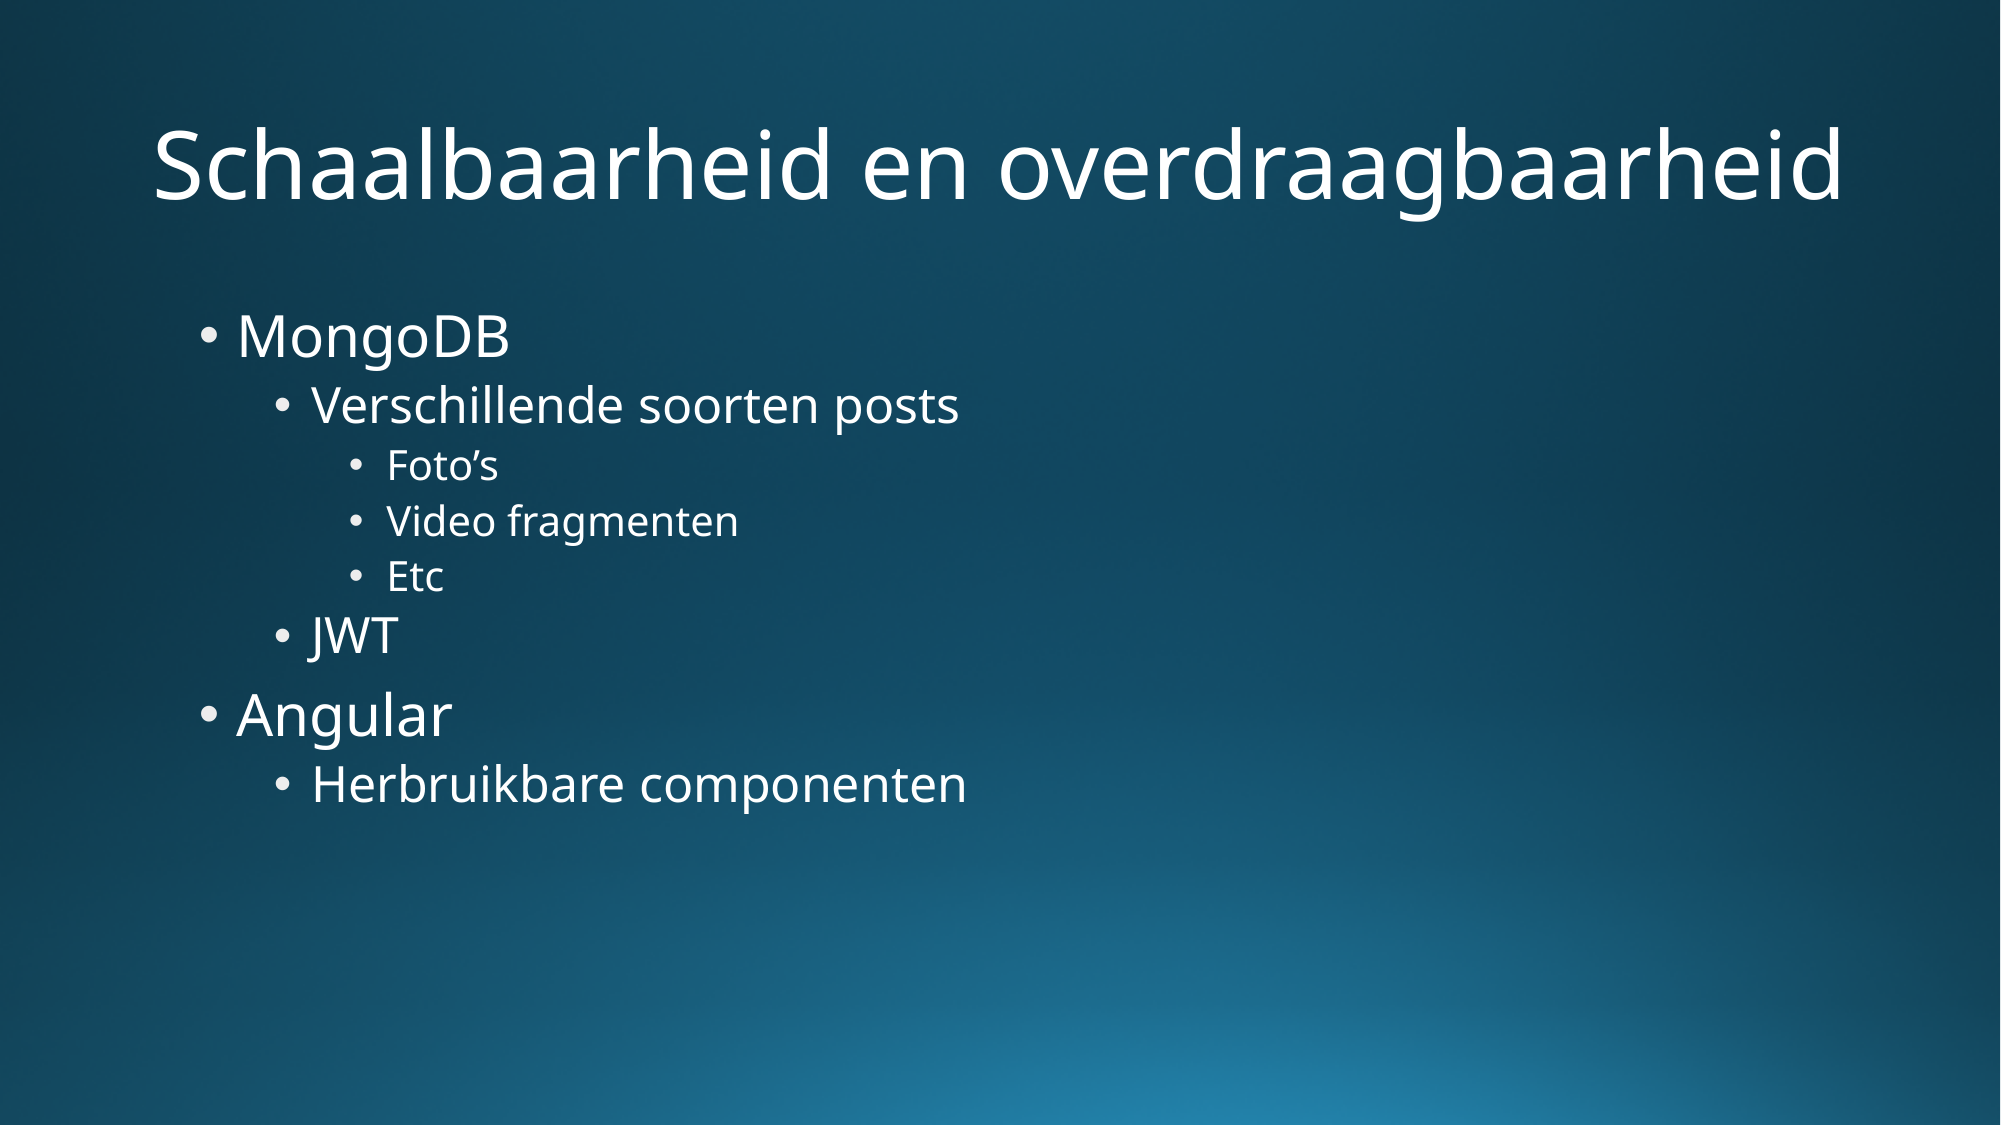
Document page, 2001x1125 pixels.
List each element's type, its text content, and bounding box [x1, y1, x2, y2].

picture [0, 0, 2001, 1125]
title Schaalbaarheid en overdraagbaarheid [137, 59, 1863, 278]
list MongoDB Verschillende soorten posts Foto’s Video fragmenten Etc JWT Angular Herbruikbare componenten [183, 299, 1863, 1014]
